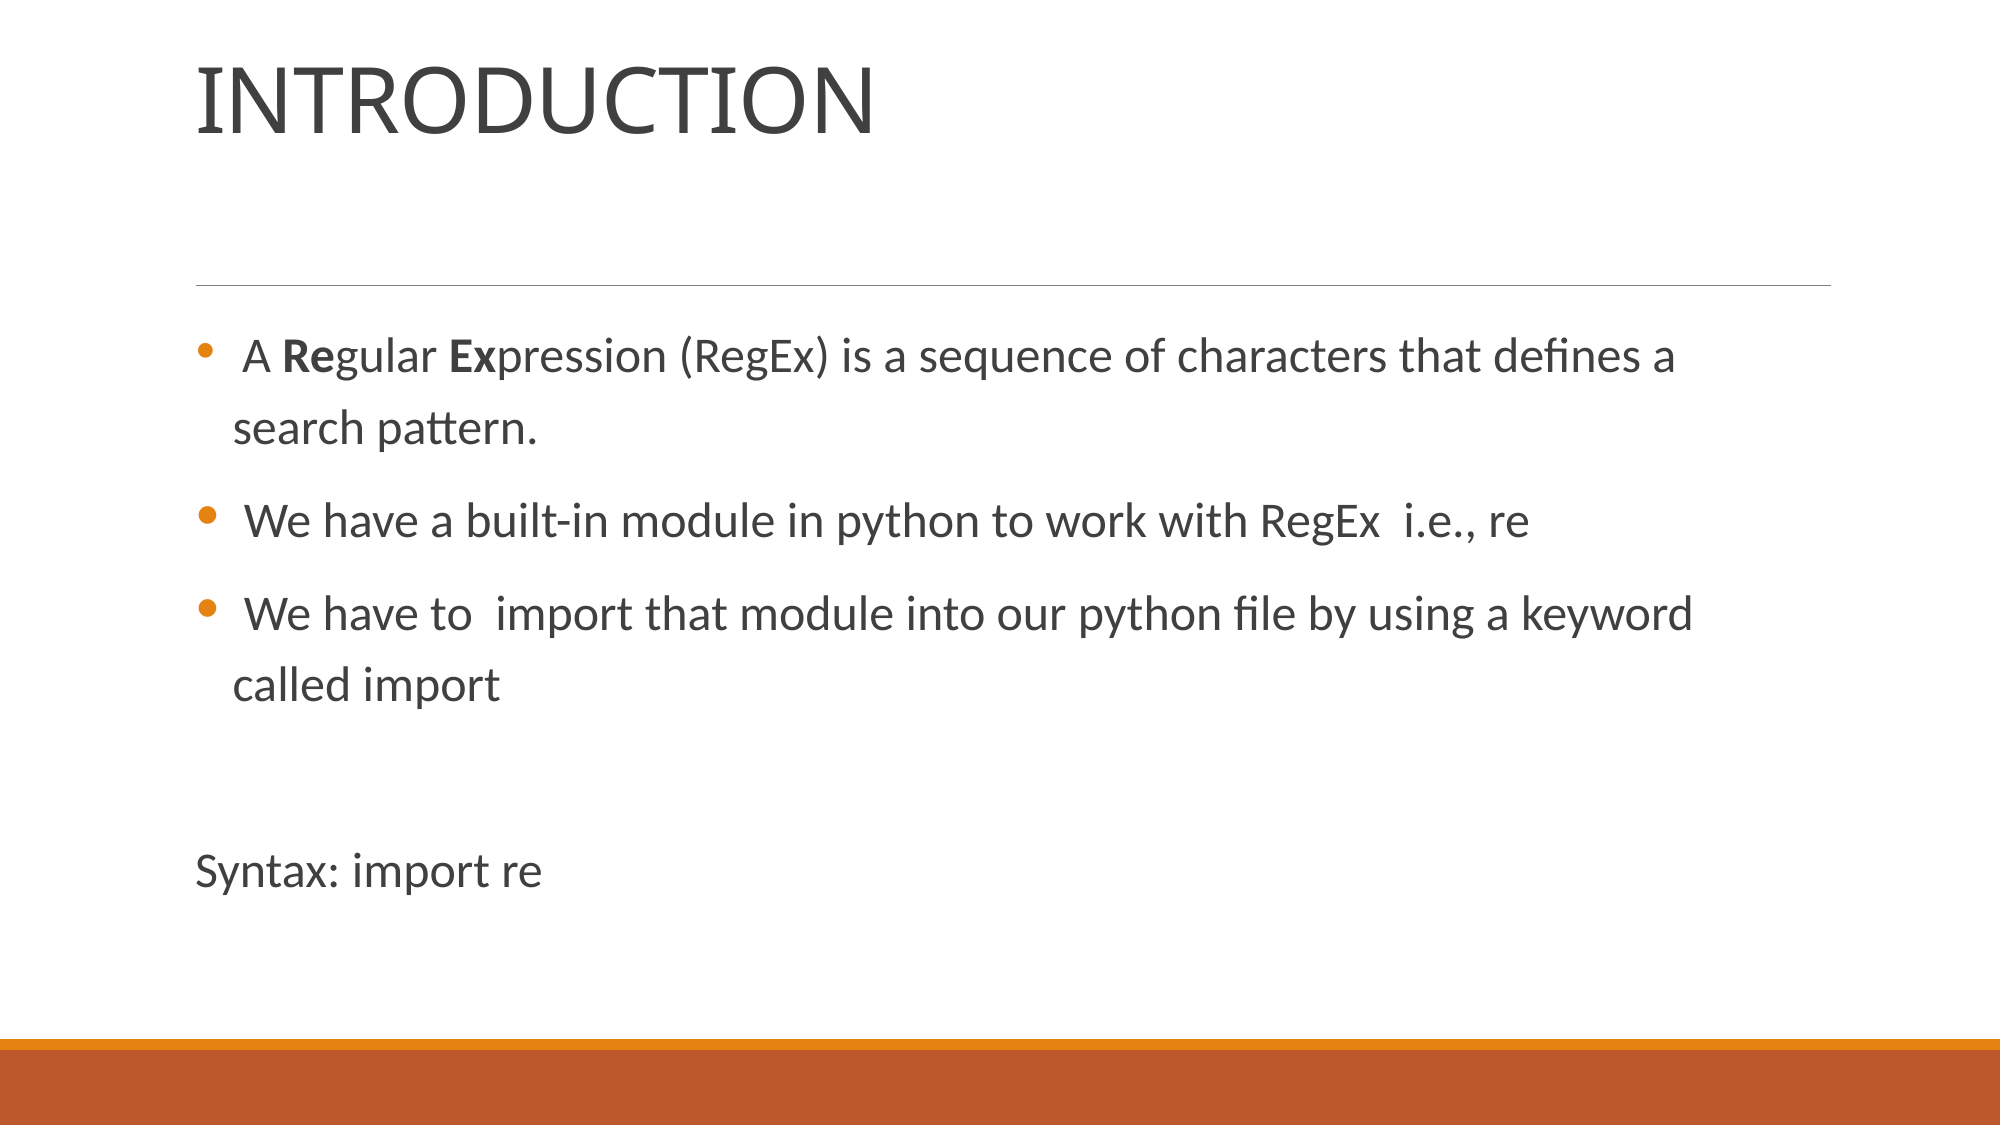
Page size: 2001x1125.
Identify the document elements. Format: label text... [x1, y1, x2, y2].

title INTRODUCTION [180, 47, 1830, 285]
list A Regular Expression (RegEx) is a sequence of characters that defines a search pattern. We have a built-in module in python to work with RegEx i.e., re We have to import that module into our python file by using a keyword called import Syntax: import re [180, 302, 1830, 963]
